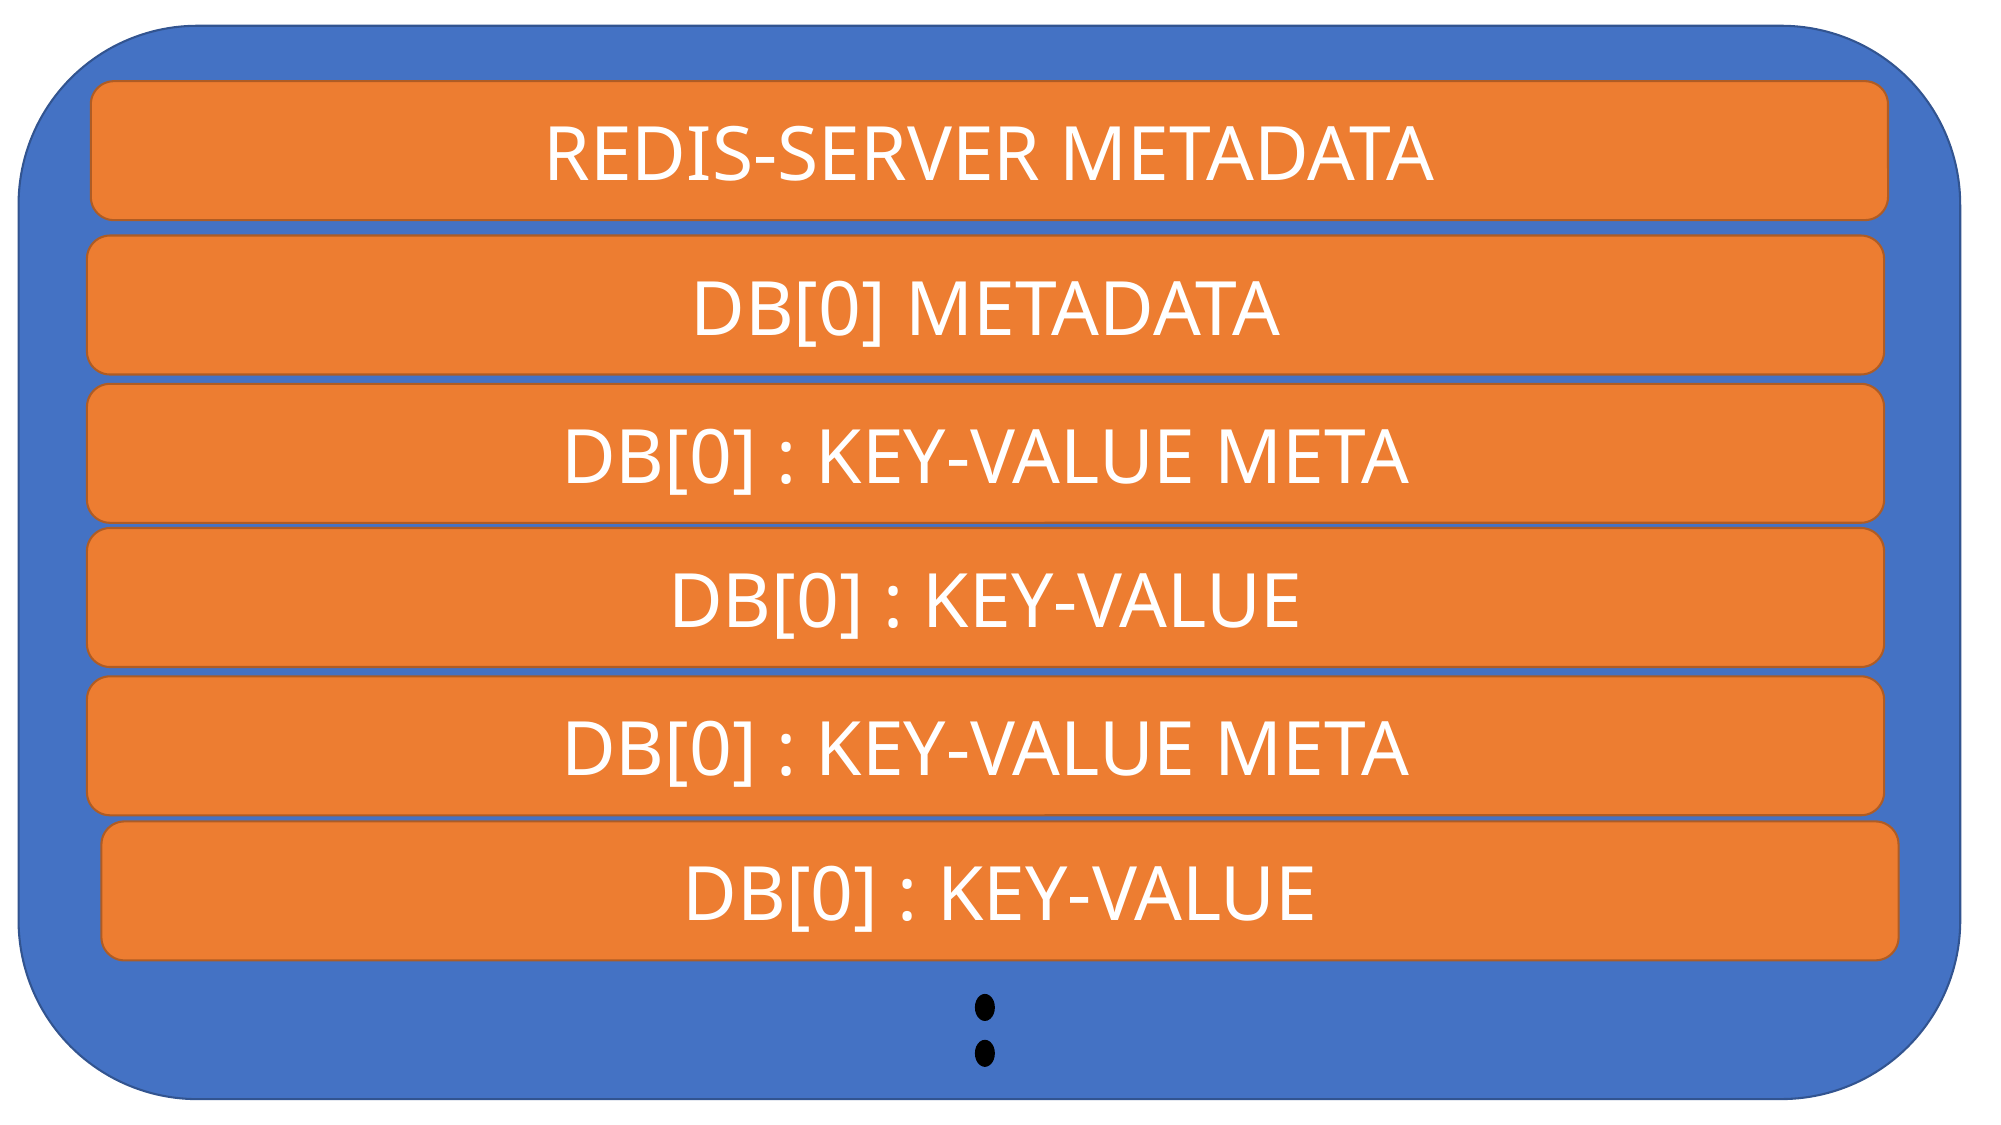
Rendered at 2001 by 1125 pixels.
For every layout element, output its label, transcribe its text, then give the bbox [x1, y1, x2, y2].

text_box DB[0] METADATA [85, 234, 1886, 376]
text_box DB[0] : KEY-VALUE [100, 820, 1900, 962]
text_box DB[0] : KEY-VALUE META [85, 675, 1886, 817]
text_box DB[0] : KEY-VALUE META [85, 382, 1886, 524]
text_box [974, 1039, 995, 1067]
text_box [17, 24, 1962, 1101]
text_box DB[0] : KEY-VALUE [85, 526, 1886, 669]
text_box REDIS-SERVER METADATA [89, 80, 1890, 222]
text_box [974, 993, 995, 1021]
